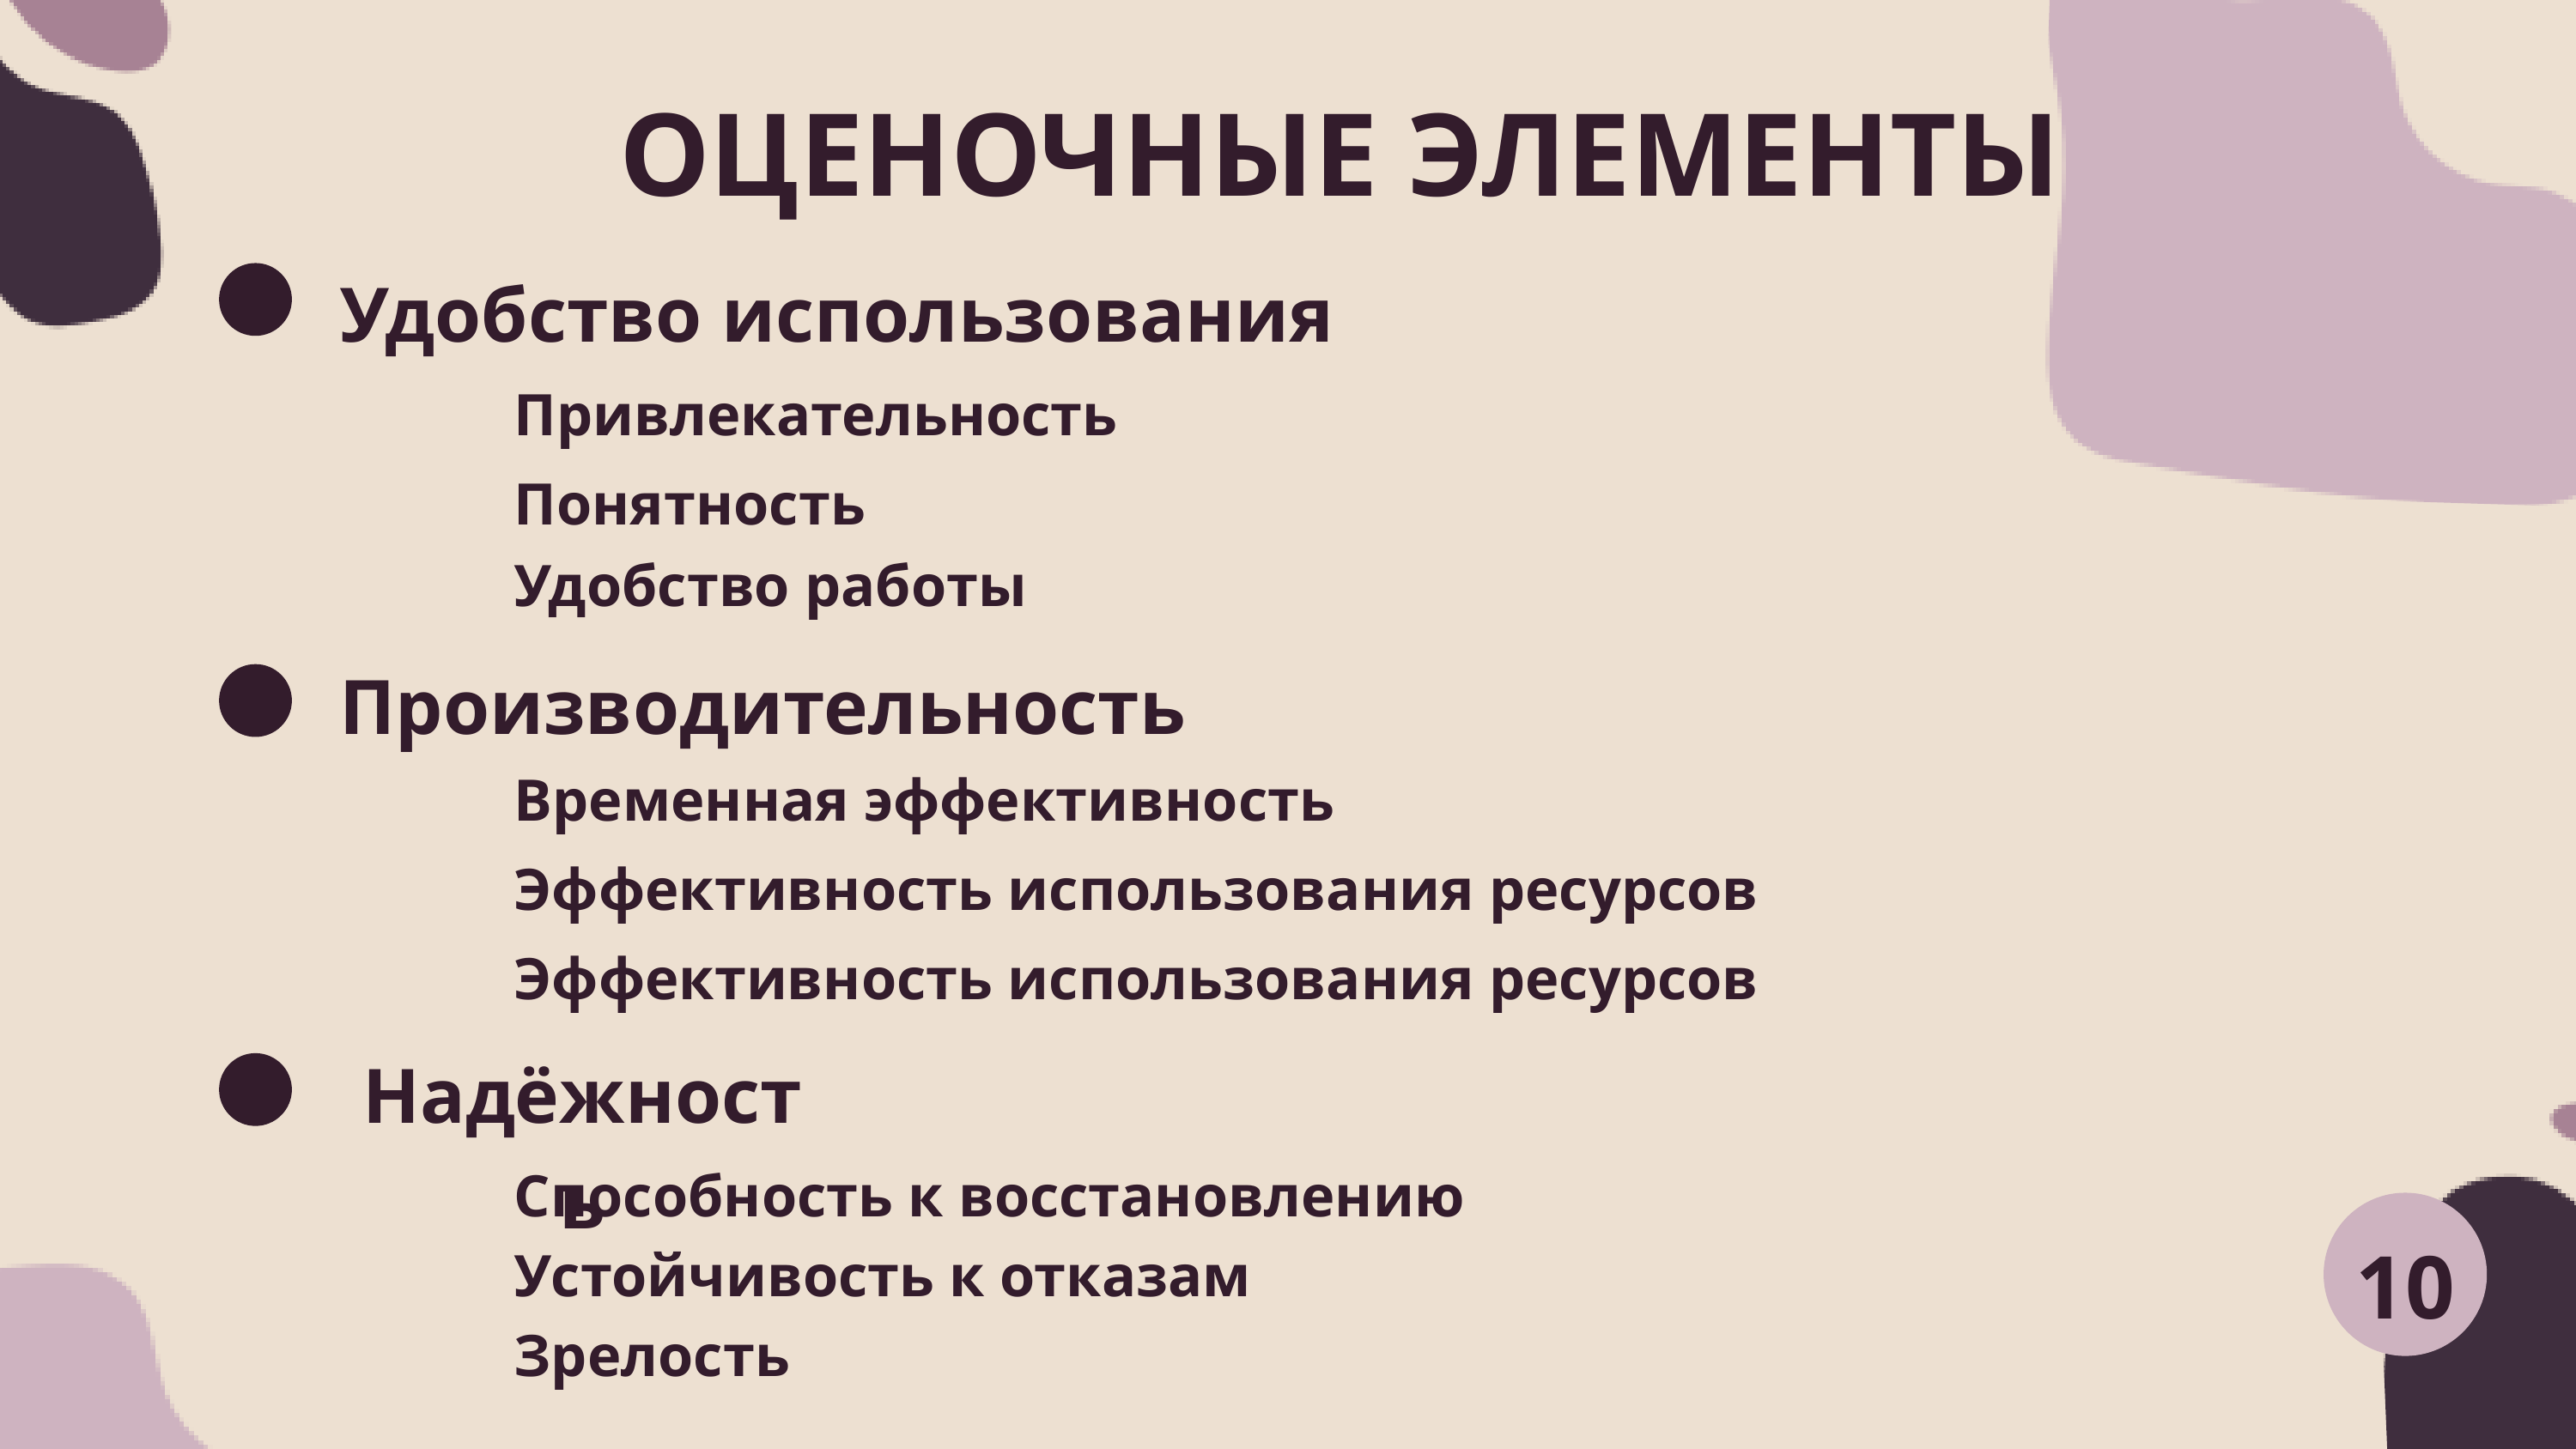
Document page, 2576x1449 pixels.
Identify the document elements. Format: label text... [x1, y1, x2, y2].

text_box Привлекательность [513, 367, 1226, 448]
text_box Производительность [339, 644, 1400, 750]
text_box [2033, 0, 2576, 507]
text_box Надёжность [339, 1033, 825, 1244]
text_box Удобство работы [513, 537, 1226, 619]
text_box Эффективность использования ресурсов [513, 841, 1766, 922]
text_box Эффективность использования ресурсов [513, 931, 1766, 1011]
text_box [2372, 1100, 2576, 1449]
text_box Зрелость [513, 1307, 1606, 1388]
text_box Удобство использования [339, 252, 1492, 358]
text_box [0, 0, 172, 330]
text_box [0, 1072, 422, 1449]
text_box Устойчивость к отказам [513, 1228, 1606, 1307]
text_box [218, 263, 293, 336]
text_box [218, 664, 293, 737]
text_box ОЦЕНОЧНЫЕ ЭЛЕМЕНТЫ [205, 58, 2047, 219]
text_box Понятность [513, 456, 1226, 537]
text_box Временная эффективность [513, 752, 1400, 834]
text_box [218, 1052, 293, 1126]
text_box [2321, 1192, 2490, 1356]
text_box Способность к восстановлению [513, 1148, 1606, 1228]
